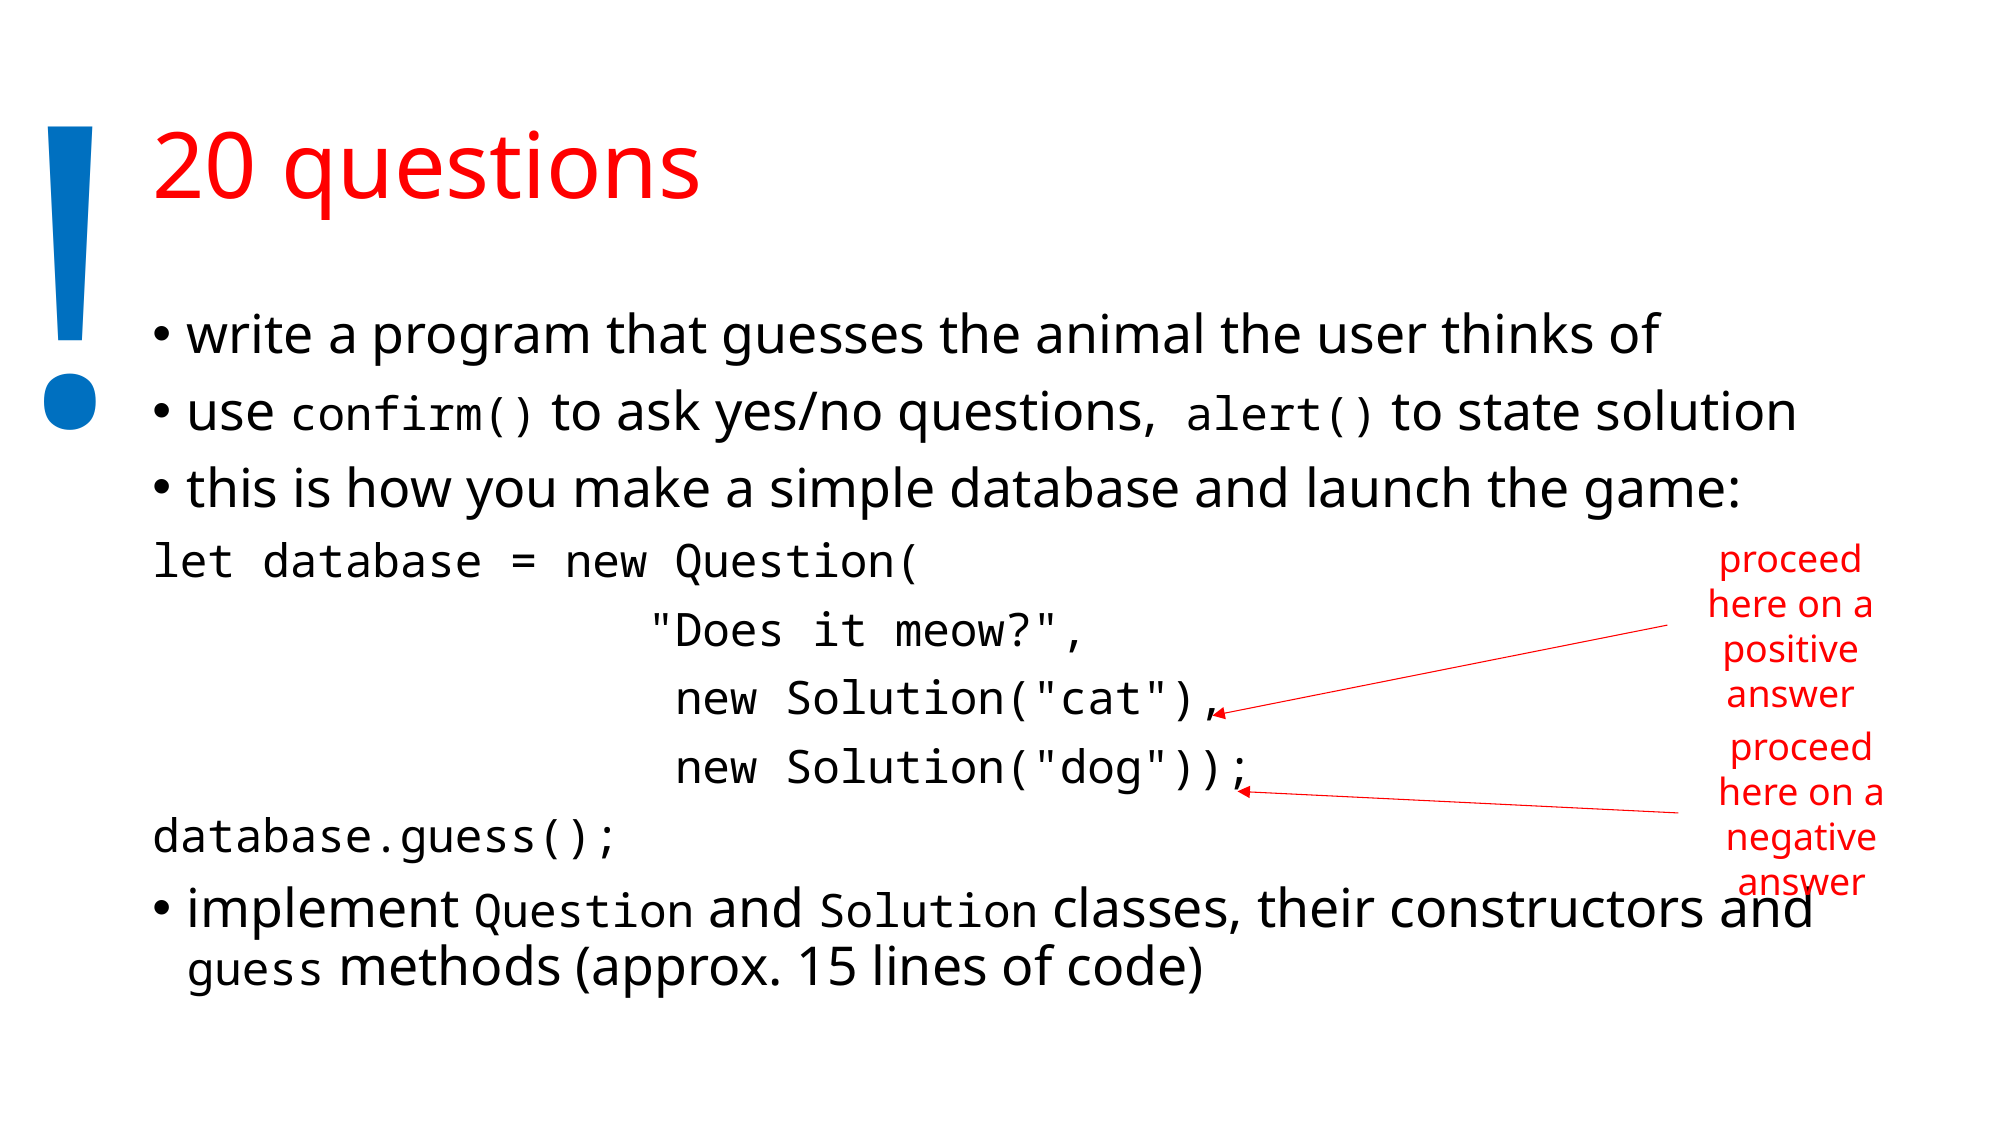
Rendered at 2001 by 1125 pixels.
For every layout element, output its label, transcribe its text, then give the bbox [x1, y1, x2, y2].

text_box ! [0, 0, 86, 515]
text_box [1212, 603, 1668, 716]
title 20 questions [137, 59, 1863, 278]
text_box proceed here on a positive answer [1667, 527, 1915, 723]
list write a program that guesses the animal the user thinks of use confirm() to ask yes/no questions, alert() to state solution this is how you make a simple database and launch the game: let database = new Question( "Does it meow?", new Solution("cat"), new Solution("dog")); database.guess(); implement Question and Solution classes, their constructors and guess methods (approx. 15 lines of code) [137, 299, 1863, 1014]
text_box proceed here on a negative answer [1678, 715, 1925, 911]
